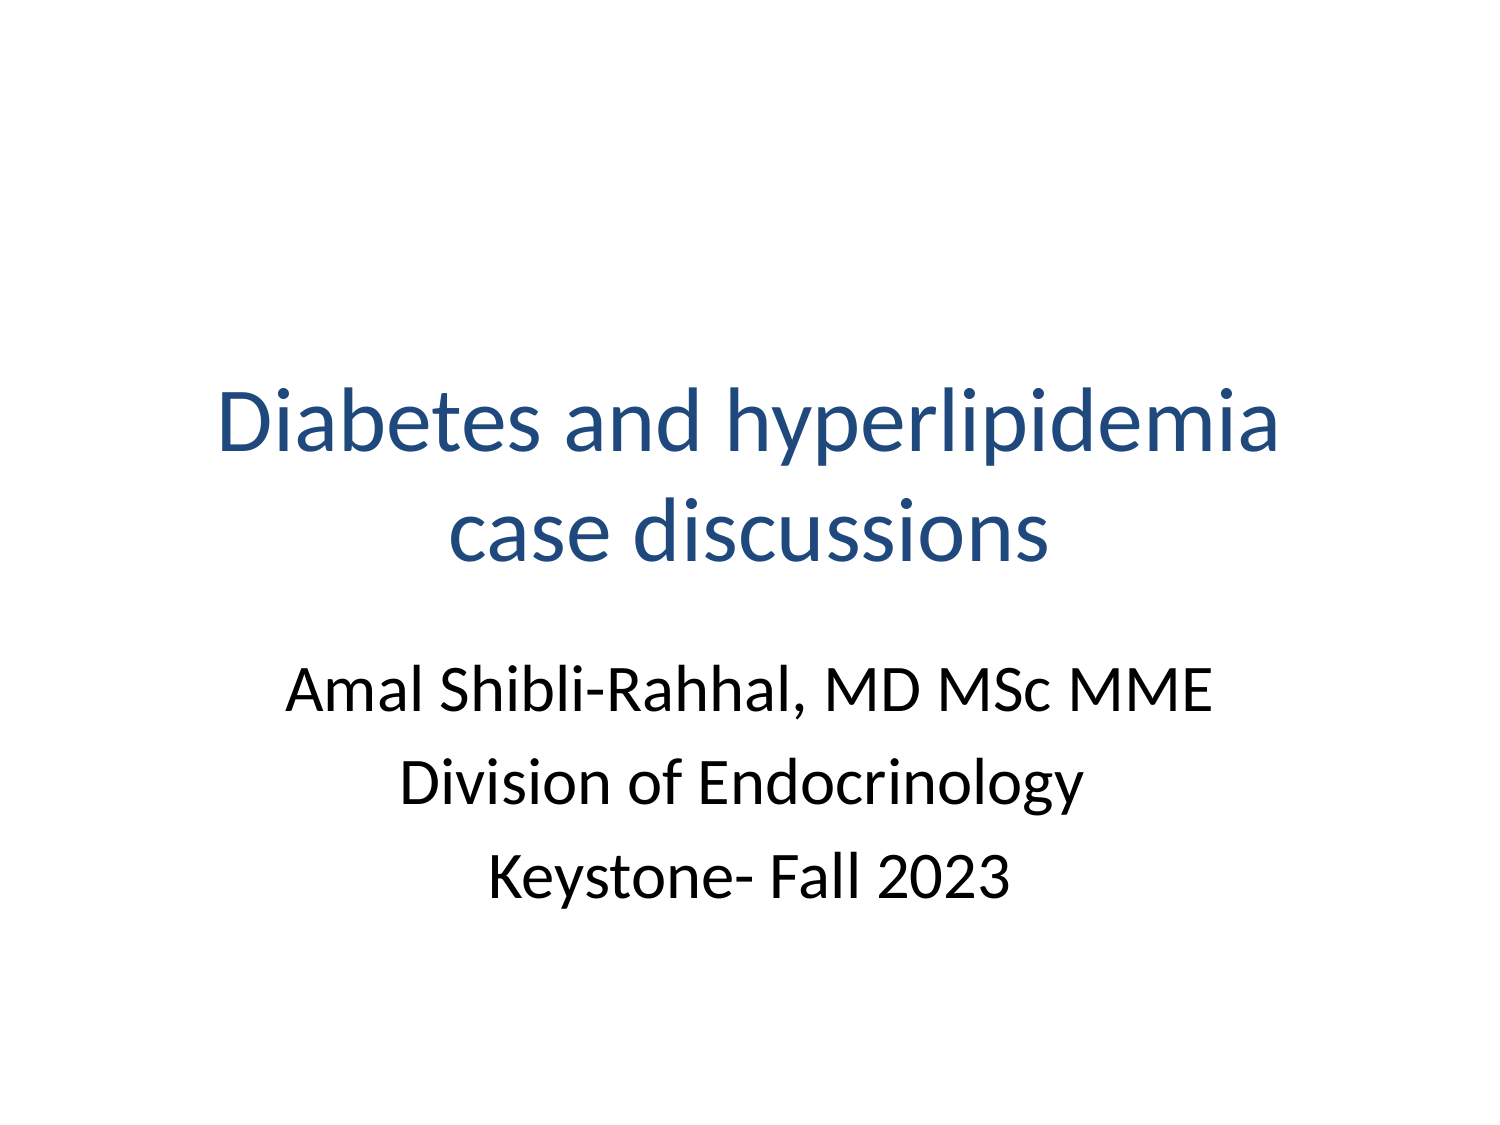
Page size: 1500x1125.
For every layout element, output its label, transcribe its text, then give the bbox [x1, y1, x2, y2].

subtitle Amal Shibli-Rahhal, MD MSc MME Division of Endocrinology Keystone- Fall 2023 [225, 637, 1275, 925]
title Diabetes and hyperlipidemia case discussions [112, 349, 1388, 591]
